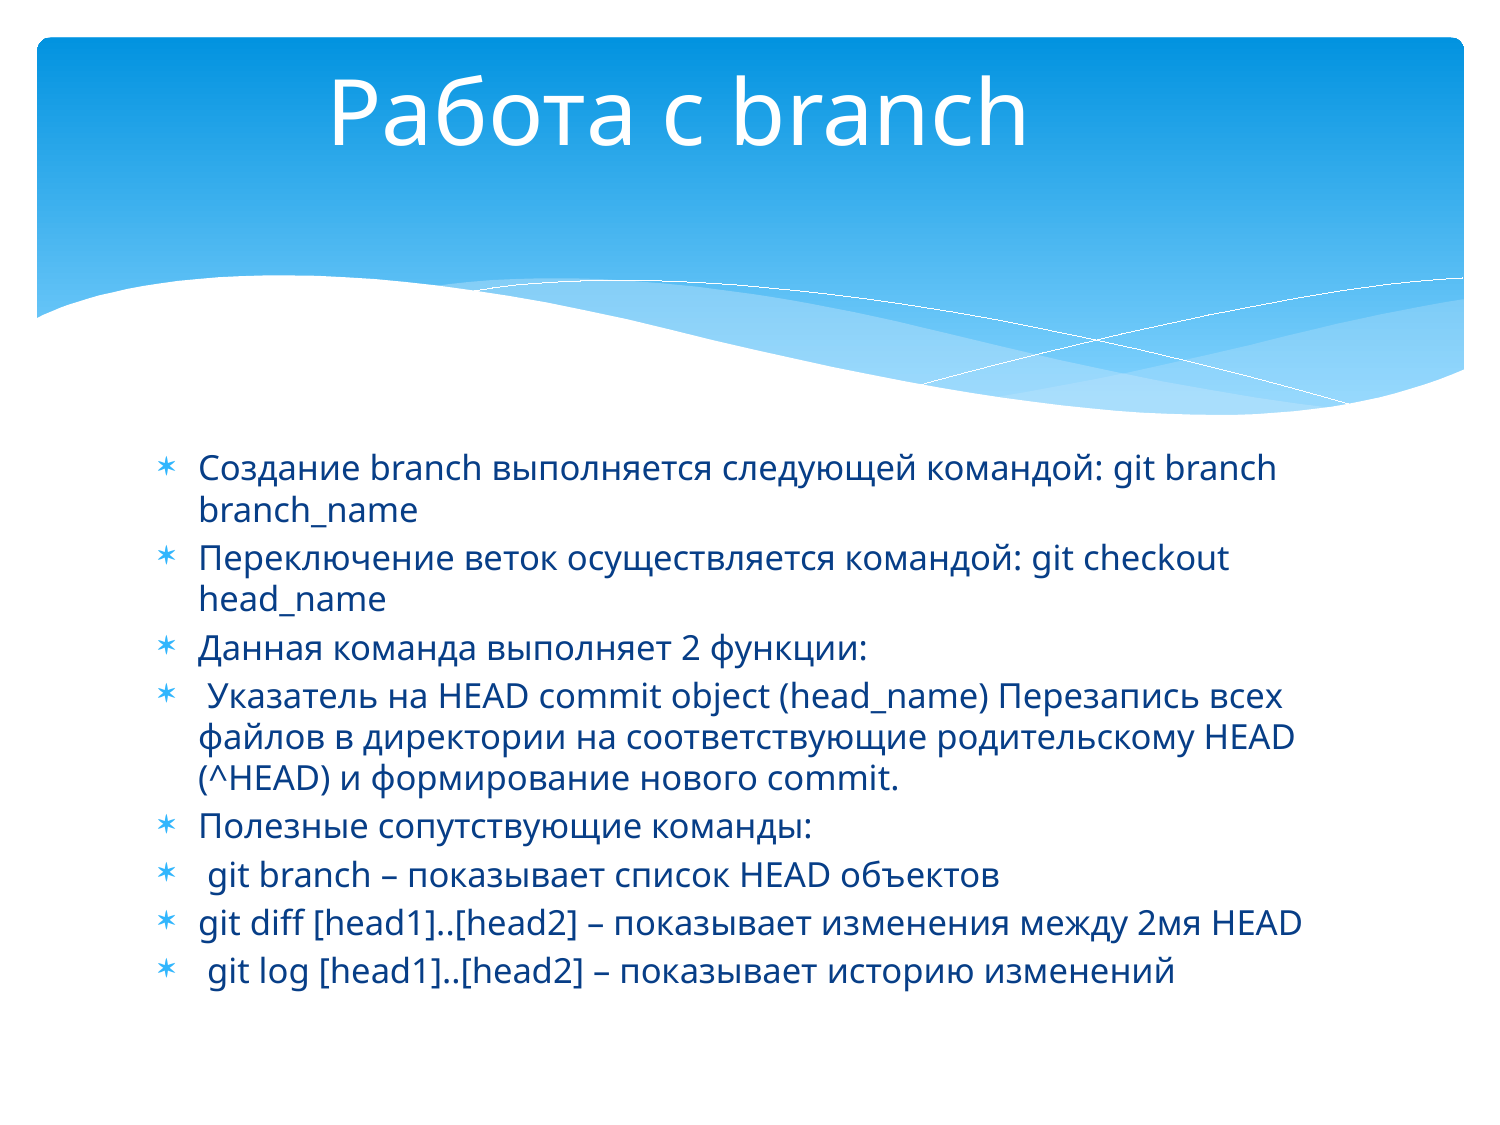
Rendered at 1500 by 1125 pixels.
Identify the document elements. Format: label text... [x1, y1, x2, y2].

title Работа с branch [99, 45, 1282, 173]
list Создание branch выполняется следующей командой: git branch branch_name Переключение веток осуществляется командой: git checkout head_name Данная команда выполняет 2 функции: Указатель на HEAD commit object (head_name) Перезапись всех файлов в директории на соответствующие родительскому HEAD (^HEAD) и формирование нового commit. Полезные сопутствующие команды: git branch – показывает список HEAD объектов git diff [head1]..[head2] – показывает изменения между 2мя HEAD git log [head1]..[head2] – показывает историю изменений [143, 438, 1359, 1005]
